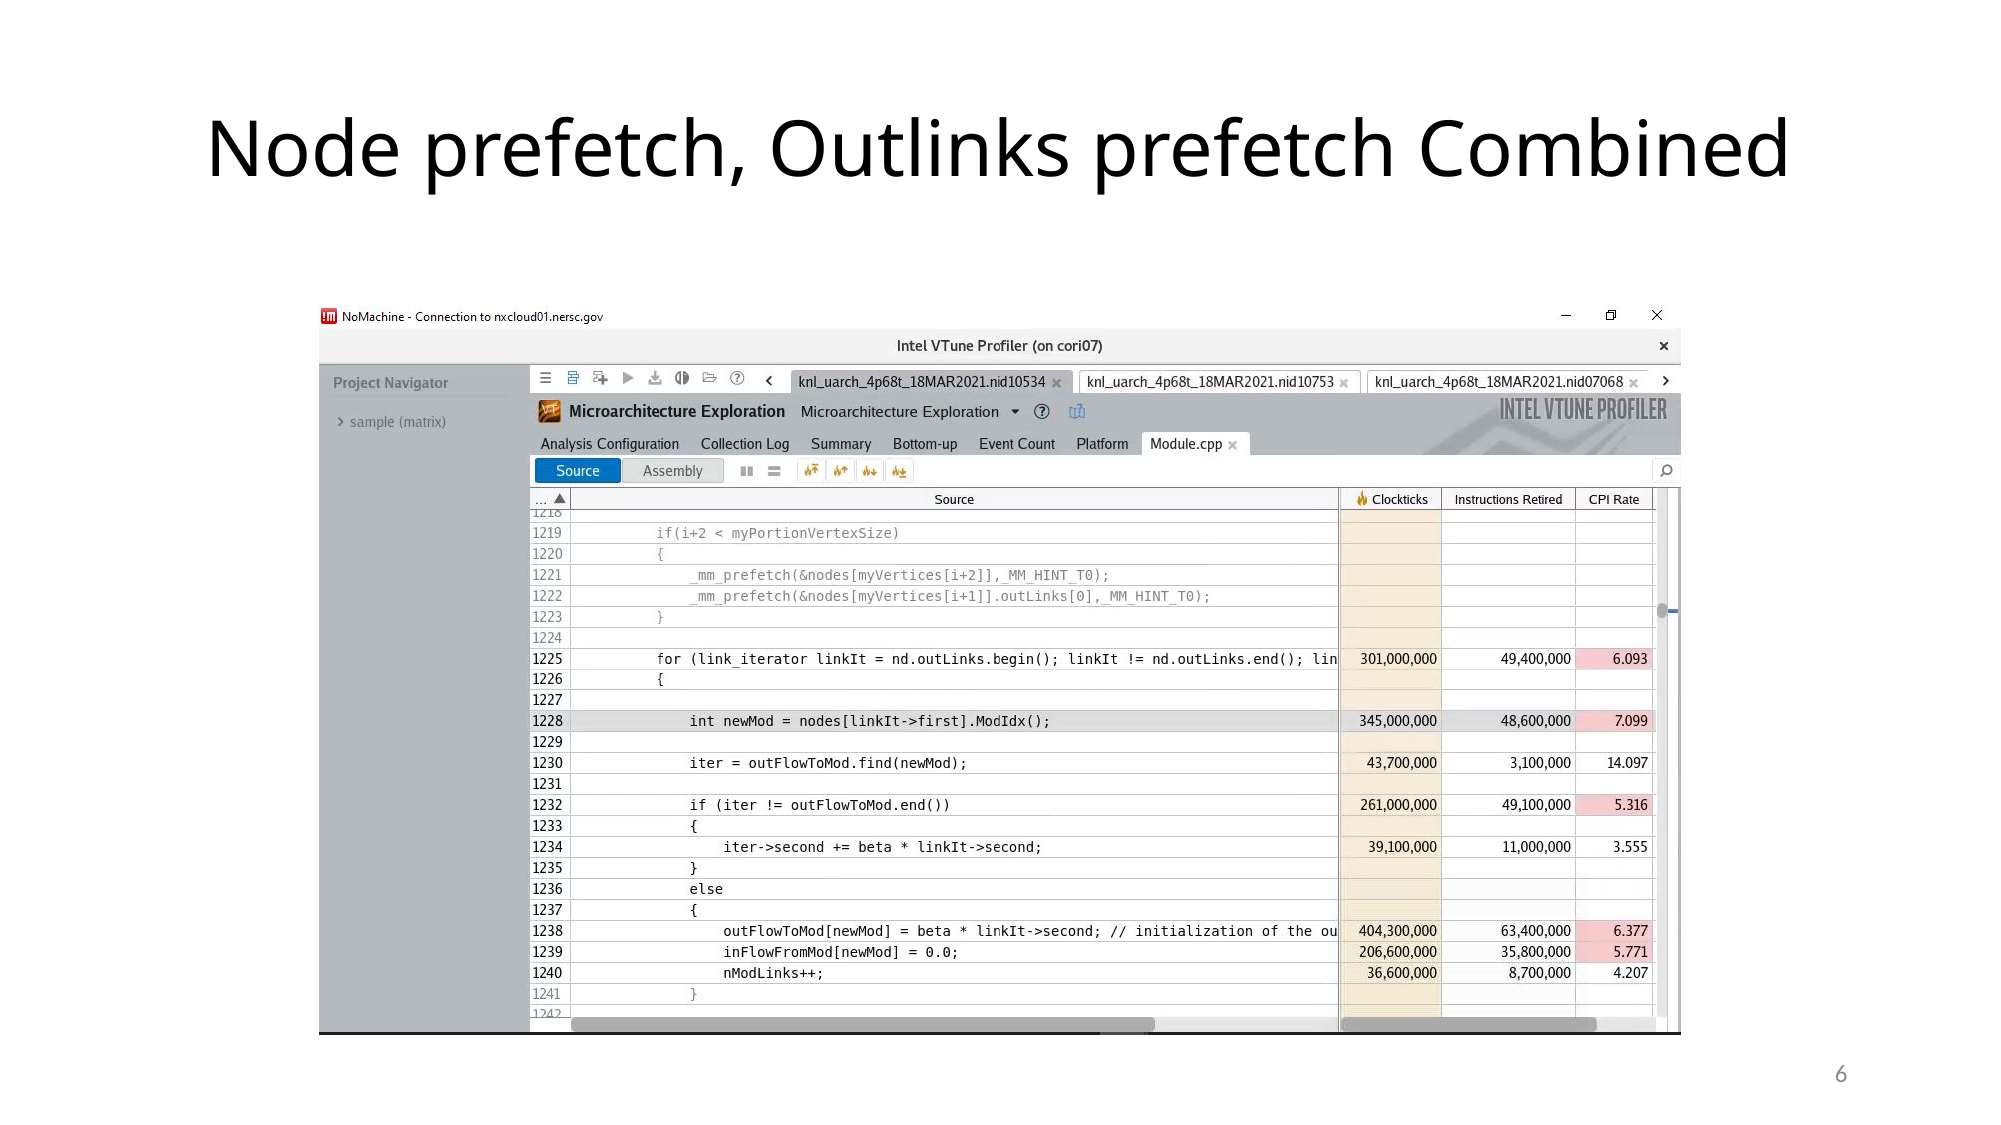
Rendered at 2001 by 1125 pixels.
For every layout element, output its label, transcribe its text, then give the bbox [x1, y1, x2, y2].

slide_number 6 [1412, 1042, 1863, 1103]
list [319, 305, 1681, 1035]
title Node prefetch, Outlinks prefetch Combined [137, 47, 1863, 201]
